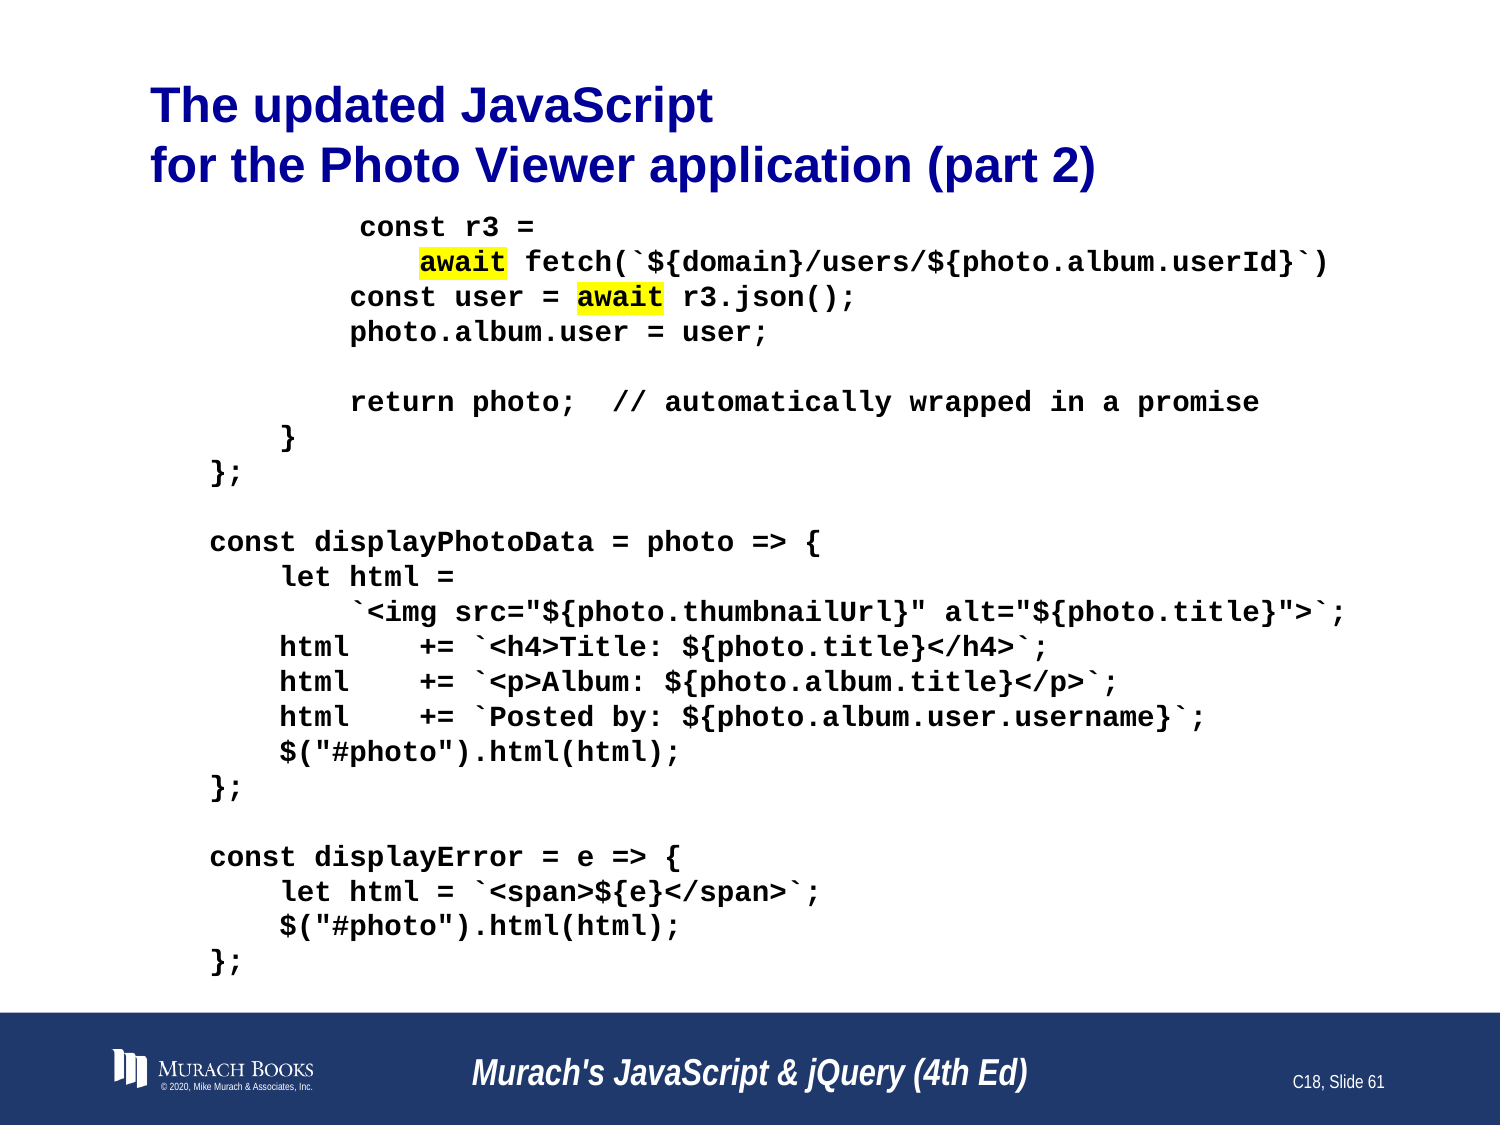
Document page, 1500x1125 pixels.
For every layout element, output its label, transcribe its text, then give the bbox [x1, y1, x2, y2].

slide_number C18, Slide 61 [1087, 1025, 1400, 1100]
list const r3 = await fetch(`${domain}/users/${photo.album.userId}`) const user = await r3.json(); photo.album.user = user; return photo; // automatically wrapped in a promise } }; const displayPhotoData = photo => { let html = `<img src="${photo.thumbnailUrl}" alt="${photo.title}">`; html += `<h4>Title: ${photo.title}</h4>`; html += `<p>Album: ${photo.album.title}</p>`; html += `Posted by: ${photo.album.user.username}`; $("#photo").html(html); }; const displayError = e => { let html = `<span>${e}</span>`; $("#photo").html(html); }; [137, 200, 1363, 1000]
title The updated JavaScript for the Photo Viewer application (part 2) [150, 72, 1350, 194]
footer © 2020, Mike Murach & Associates, Inc. [12, 1025, 463, 1100]
slide_number Murach's JavaScript & jQuery (4th Ed) [463, 1025, 1050, 1100]
